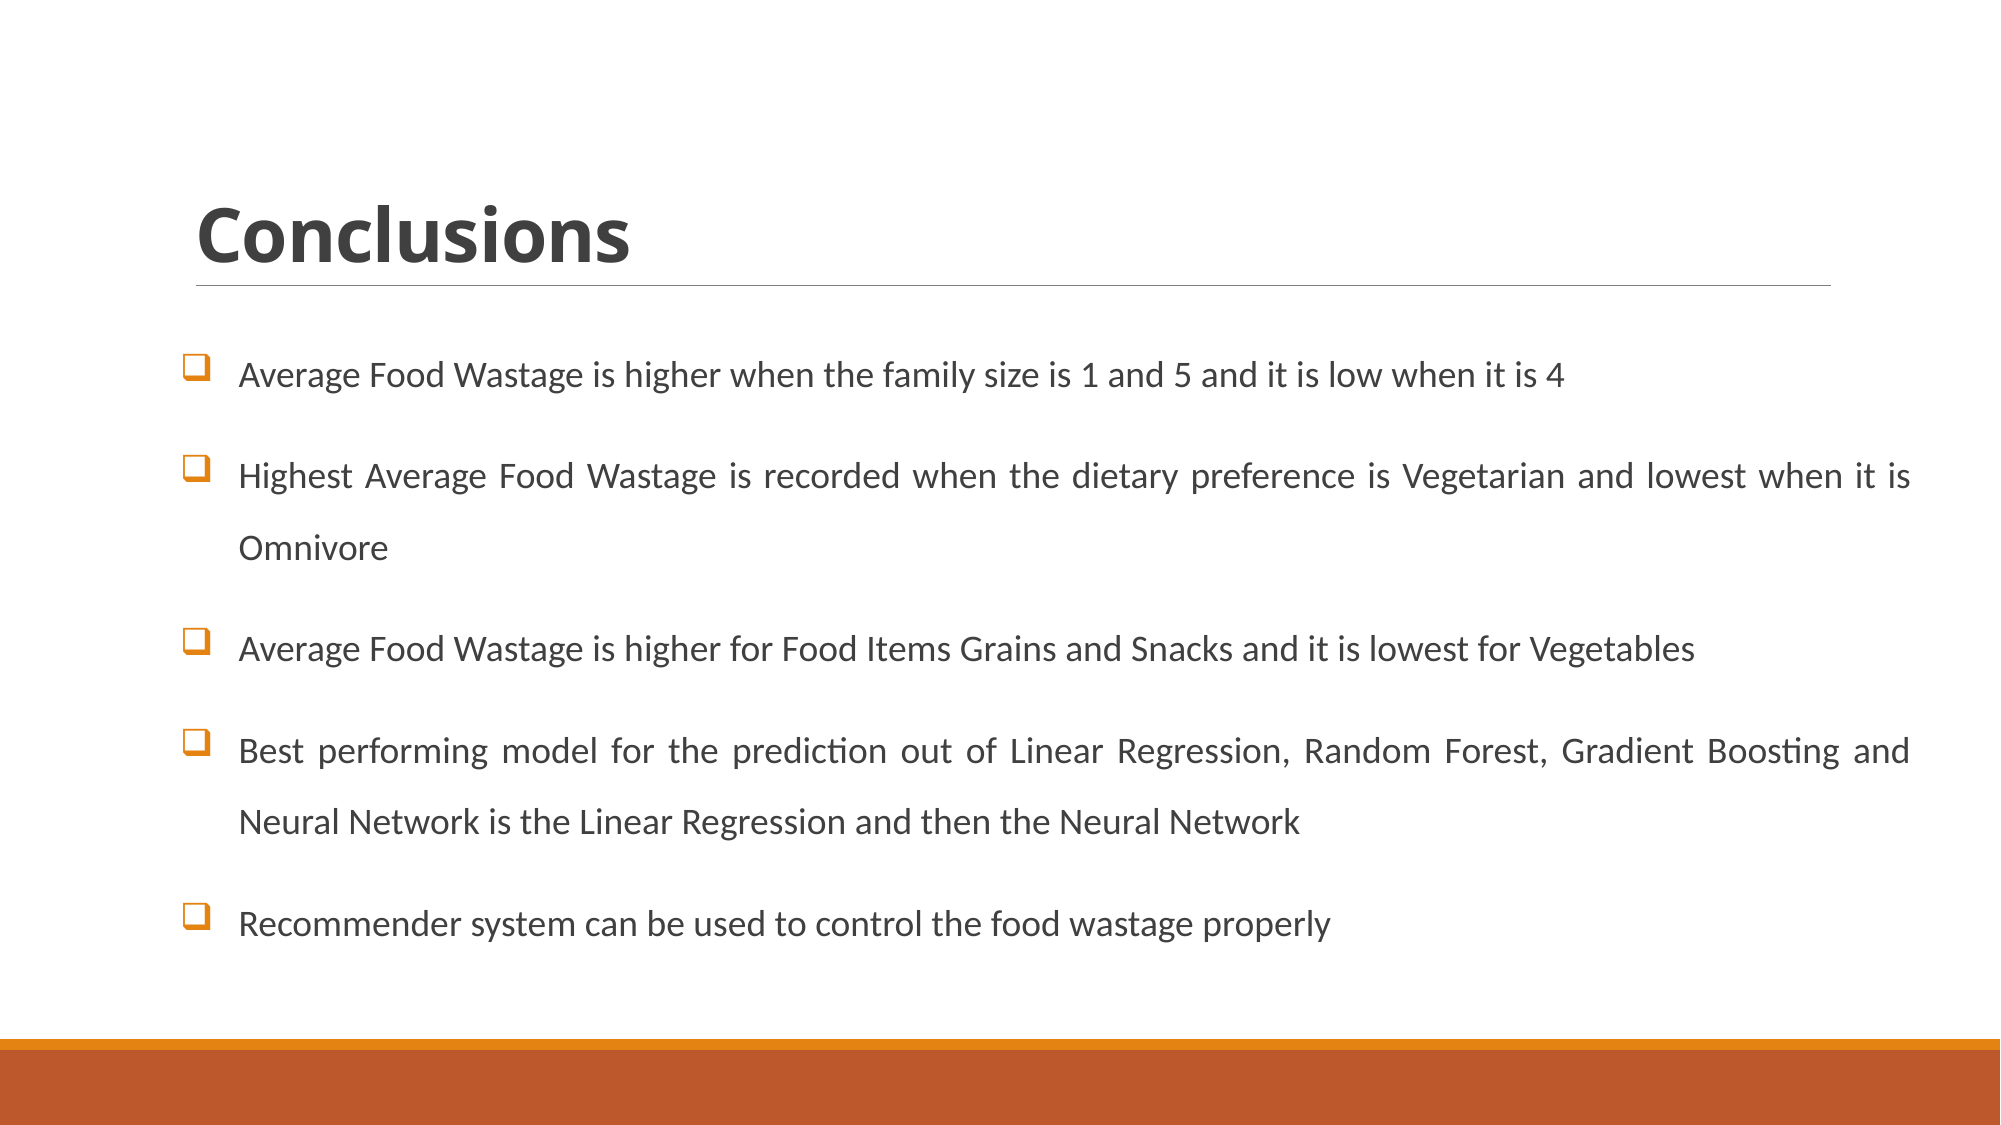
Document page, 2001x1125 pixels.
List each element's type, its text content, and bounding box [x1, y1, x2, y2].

title Conclusions [180, 47, 1830, 285]
list Average Food Wastage is higher when the family size is 1 and 5 and it is low when it is 4 Highest Average Food Wastage is recorded when the dietary preference is Vegetarian and lowest when it is Omnivore Average Food Wastage is higher for Food Items Grains and Snacks and it is lowest for Vegetables Best performing model for the prediction out of Linear Regression, Random Forest, Gradient Boosting and Neural Network is the Linear Regression and then the Neural Network Recommender system can be used to control the food wastage properly [180, 315, 1913, 1011]
